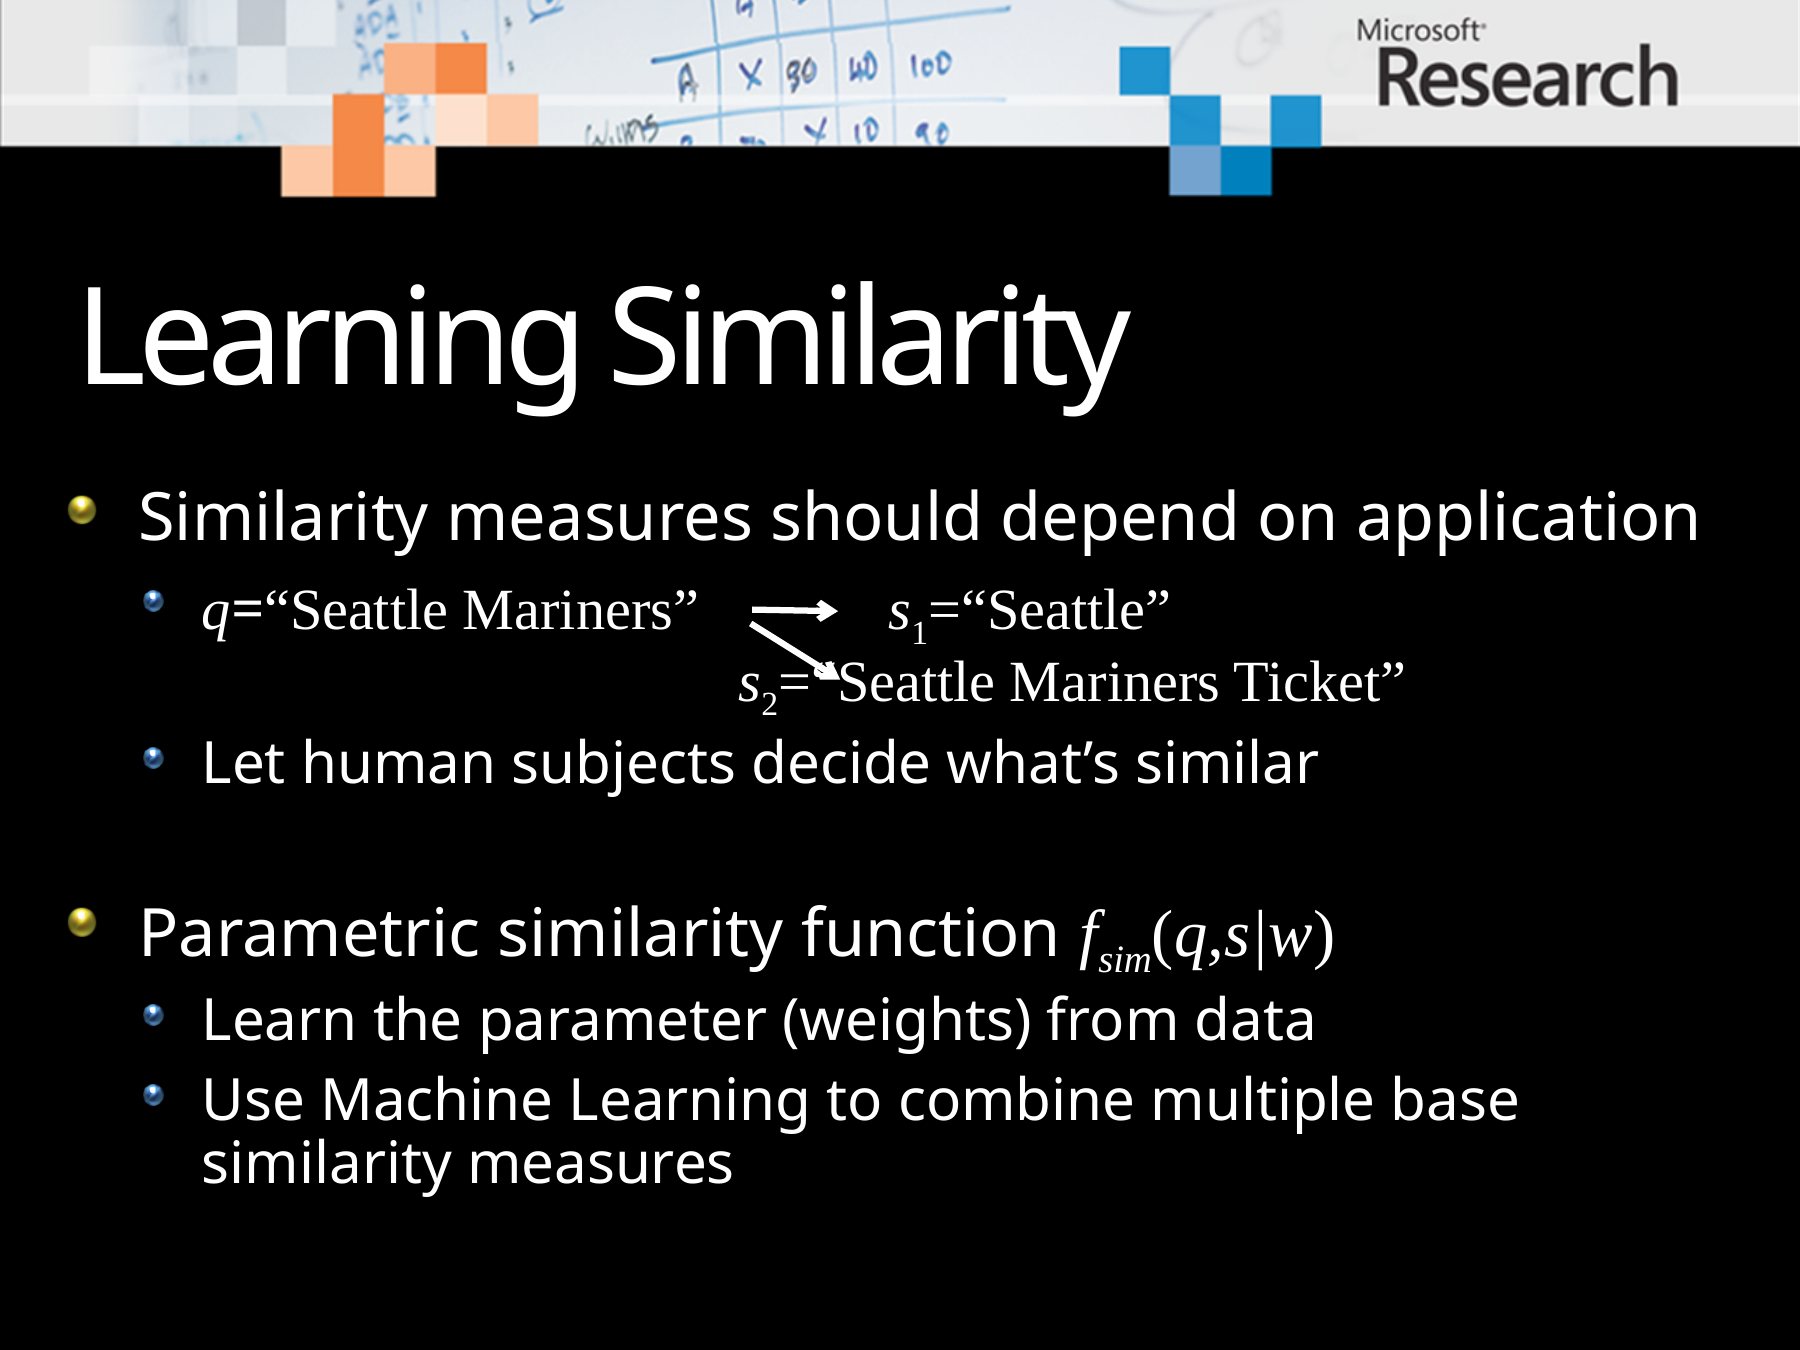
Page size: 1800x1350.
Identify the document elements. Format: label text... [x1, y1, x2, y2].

picture [0, 0, 1800, 1350]
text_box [750, 623, 841, 680]
title Learning Similarity [74, 267, 1725, 416]
list Similarity measures should depend on application q=“Seattle Mariners” s1=“Seattle” s2=“Seattle Mariners Ticket” Let human subjects decide what’s similar Parametric similarity function fsim(q,s|w) Learn the parameter (weights) from data Use Machine Learning to combine multiple base similarity measures [62, 482, 1771, 1201]
